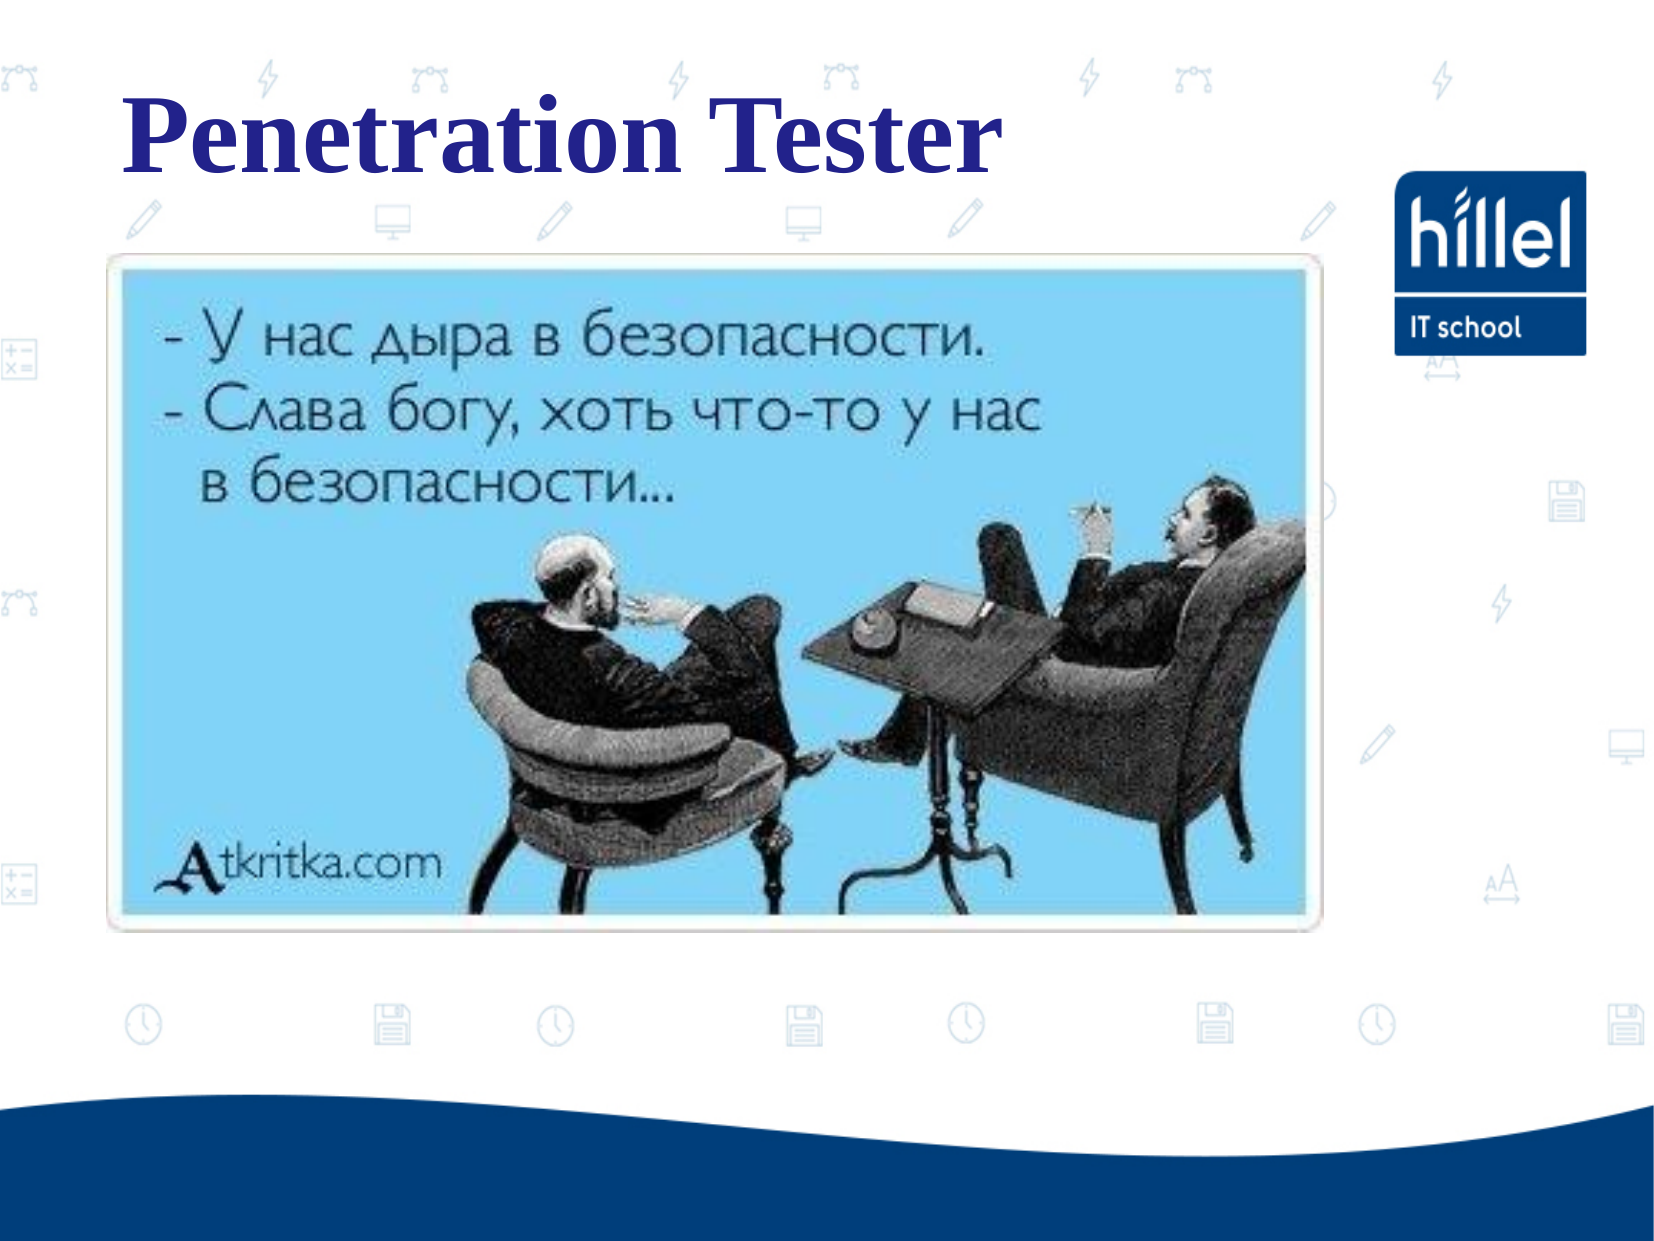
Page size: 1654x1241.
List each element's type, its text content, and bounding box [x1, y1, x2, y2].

picture [0, 0, 1654, 1241]
text_box Penetration Tester [106, 64, 1205, 219]
